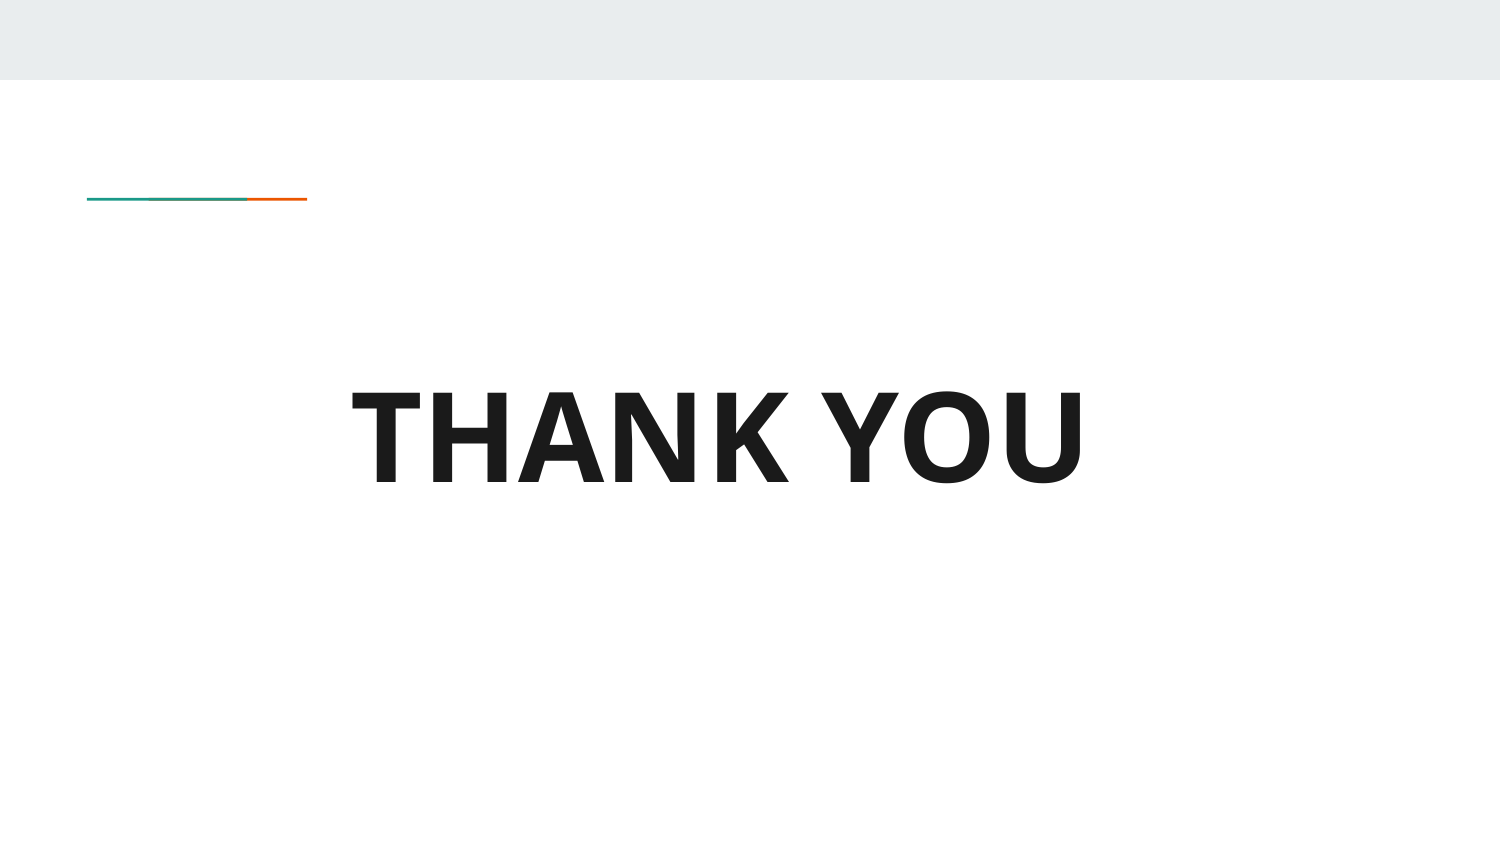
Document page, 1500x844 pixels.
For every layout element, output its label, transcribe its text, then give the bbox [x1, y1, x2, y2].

title THANK YOU [251, 342, 1191, 544]
